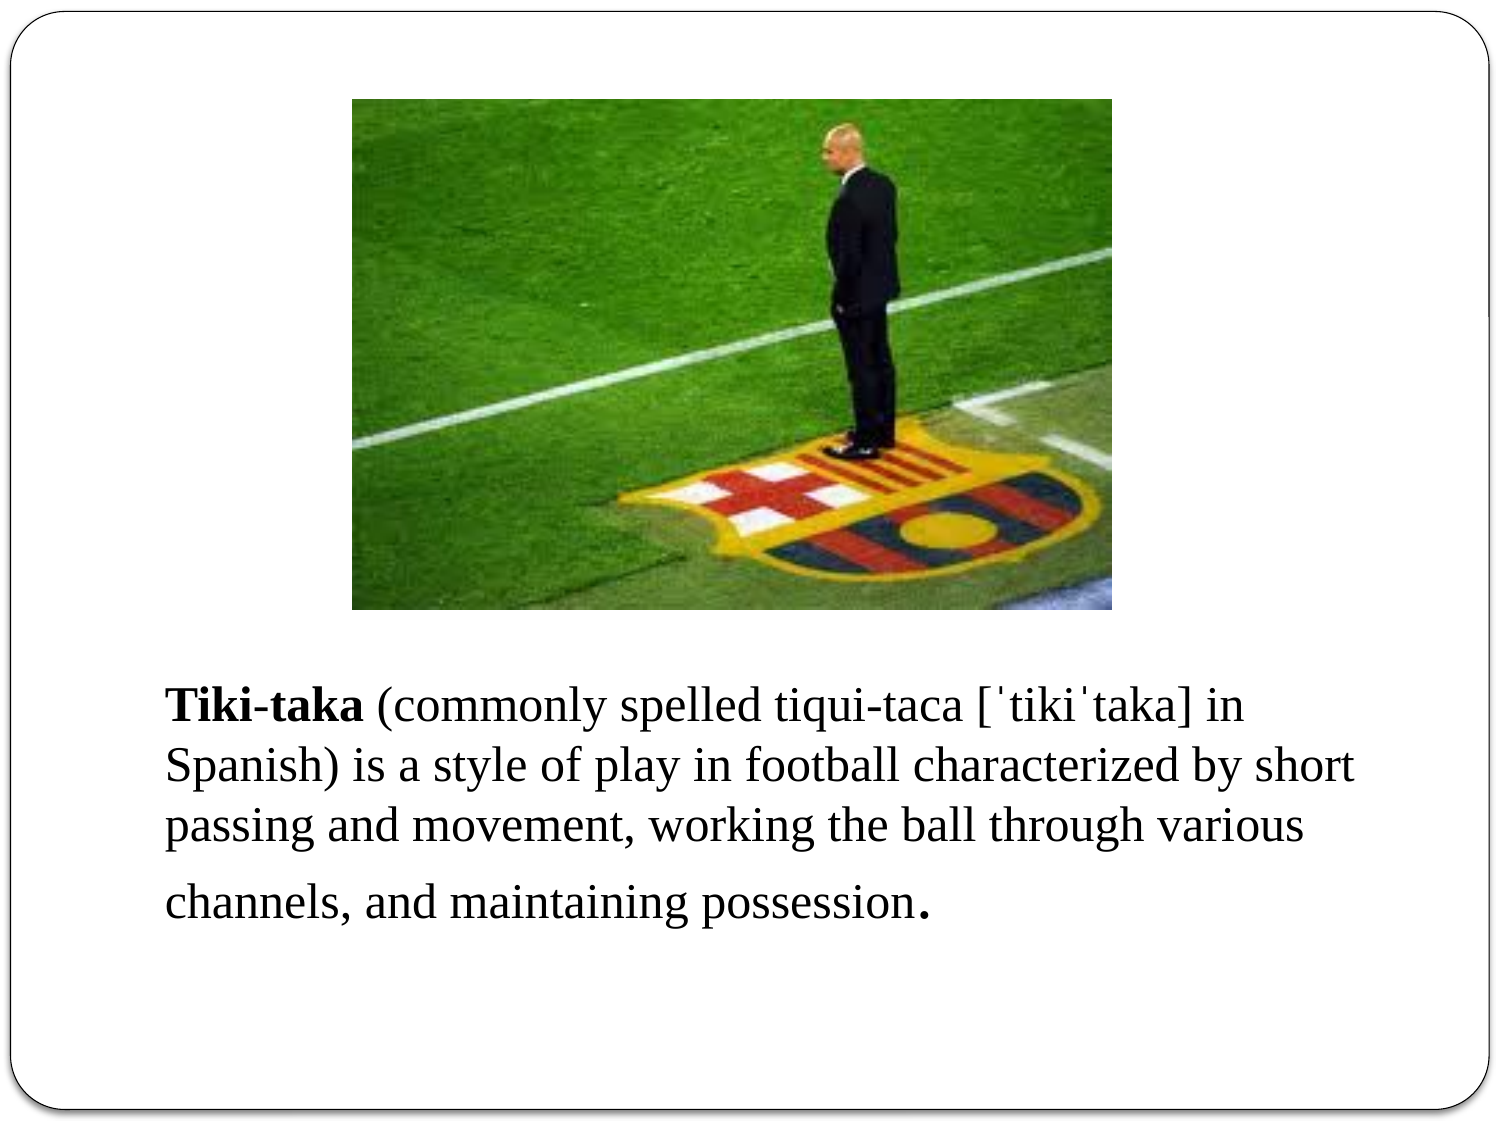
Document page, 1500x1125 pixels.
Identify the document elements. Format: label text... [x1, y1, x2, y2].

picture [351, 99, 1112, 611]
text_box Tiki-taka (commonly spelled tiqui-taca [ˈtikiˈtaka] in Spanish) is a style of play in football characterized by short passing and movement, working the ball through various channels, and maintaining possession. [150, 664, 1375, 939]
